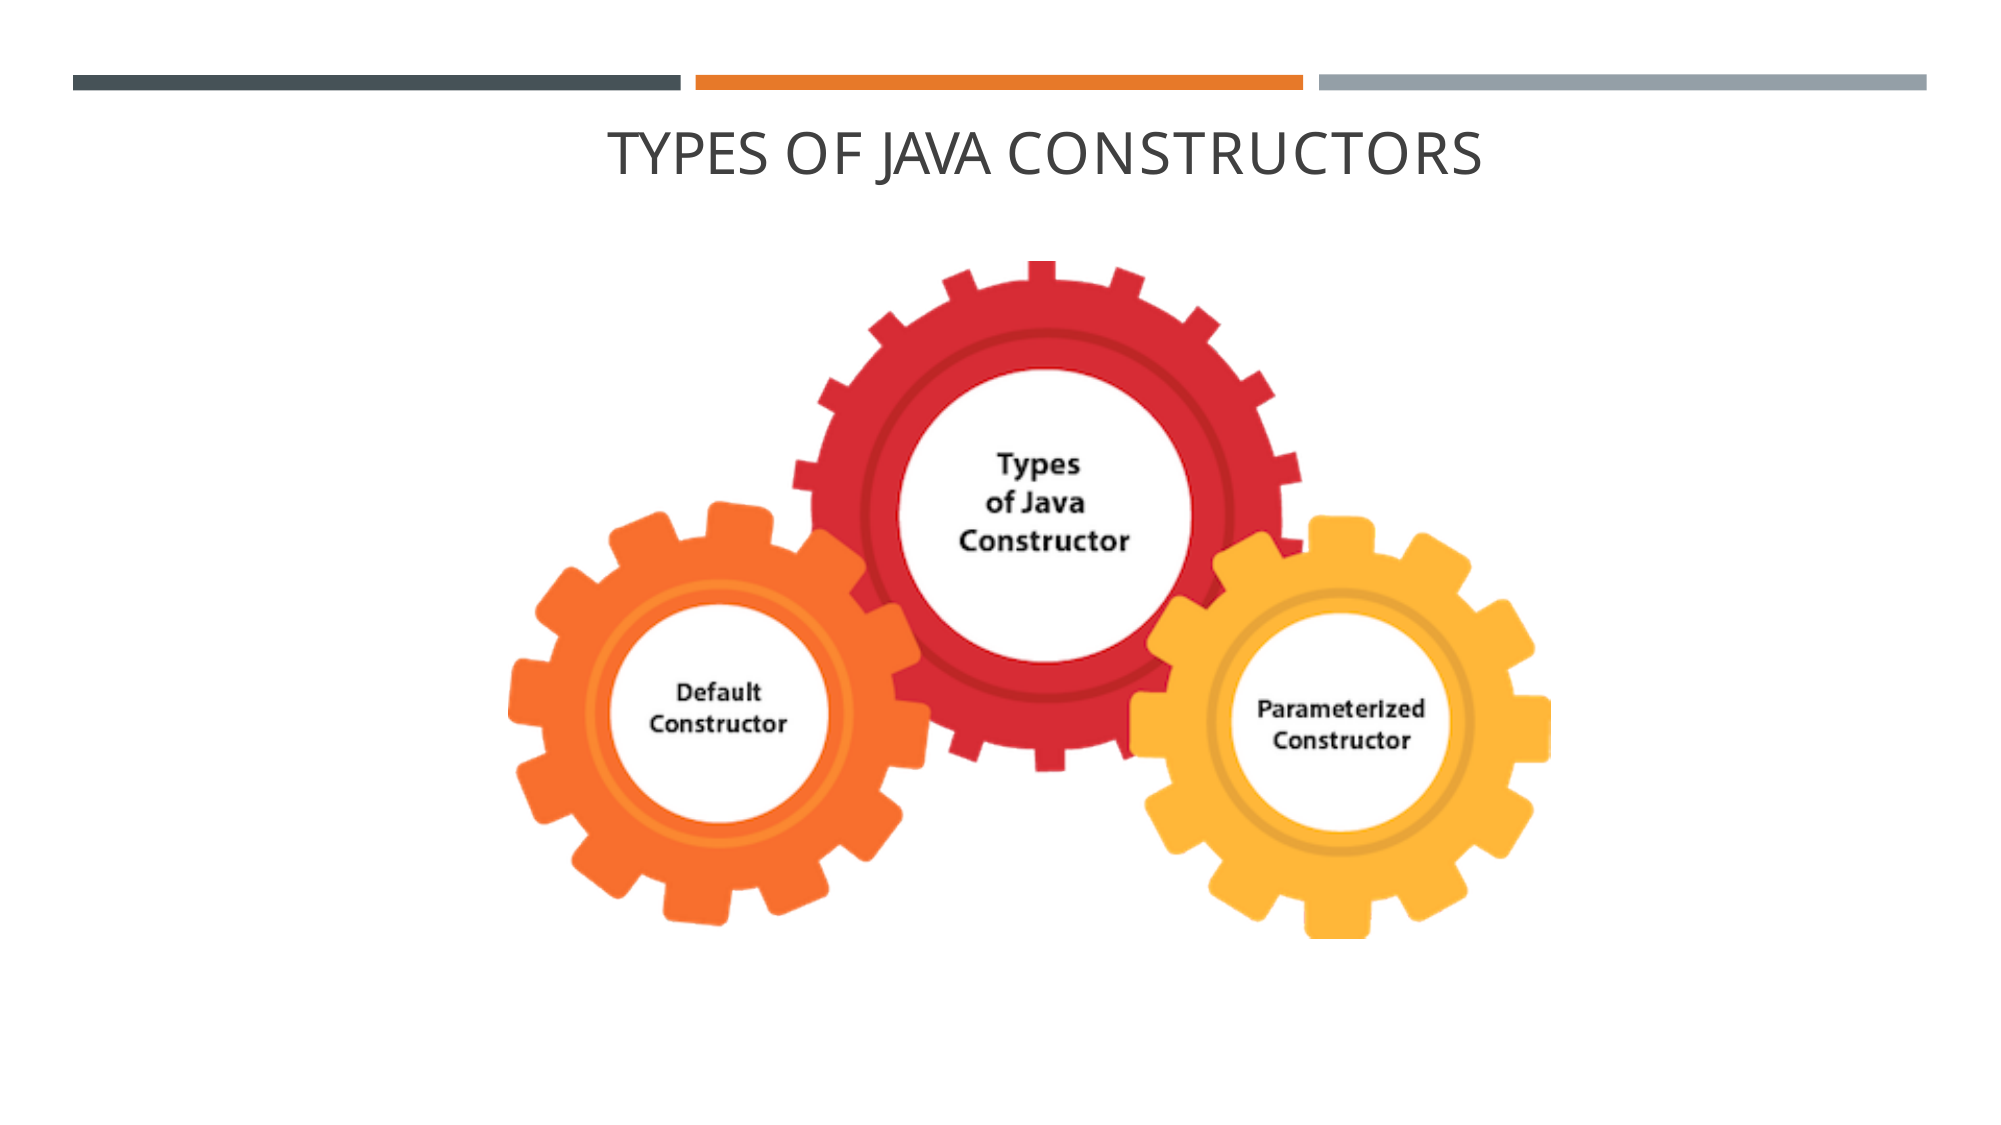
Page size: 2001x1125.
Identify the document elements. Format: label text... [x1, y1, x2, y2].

title TYPES OF JAVA CONSTRUCTORS [205, 114, 1939, 305]
picture [508, 261, 1551, 940]
